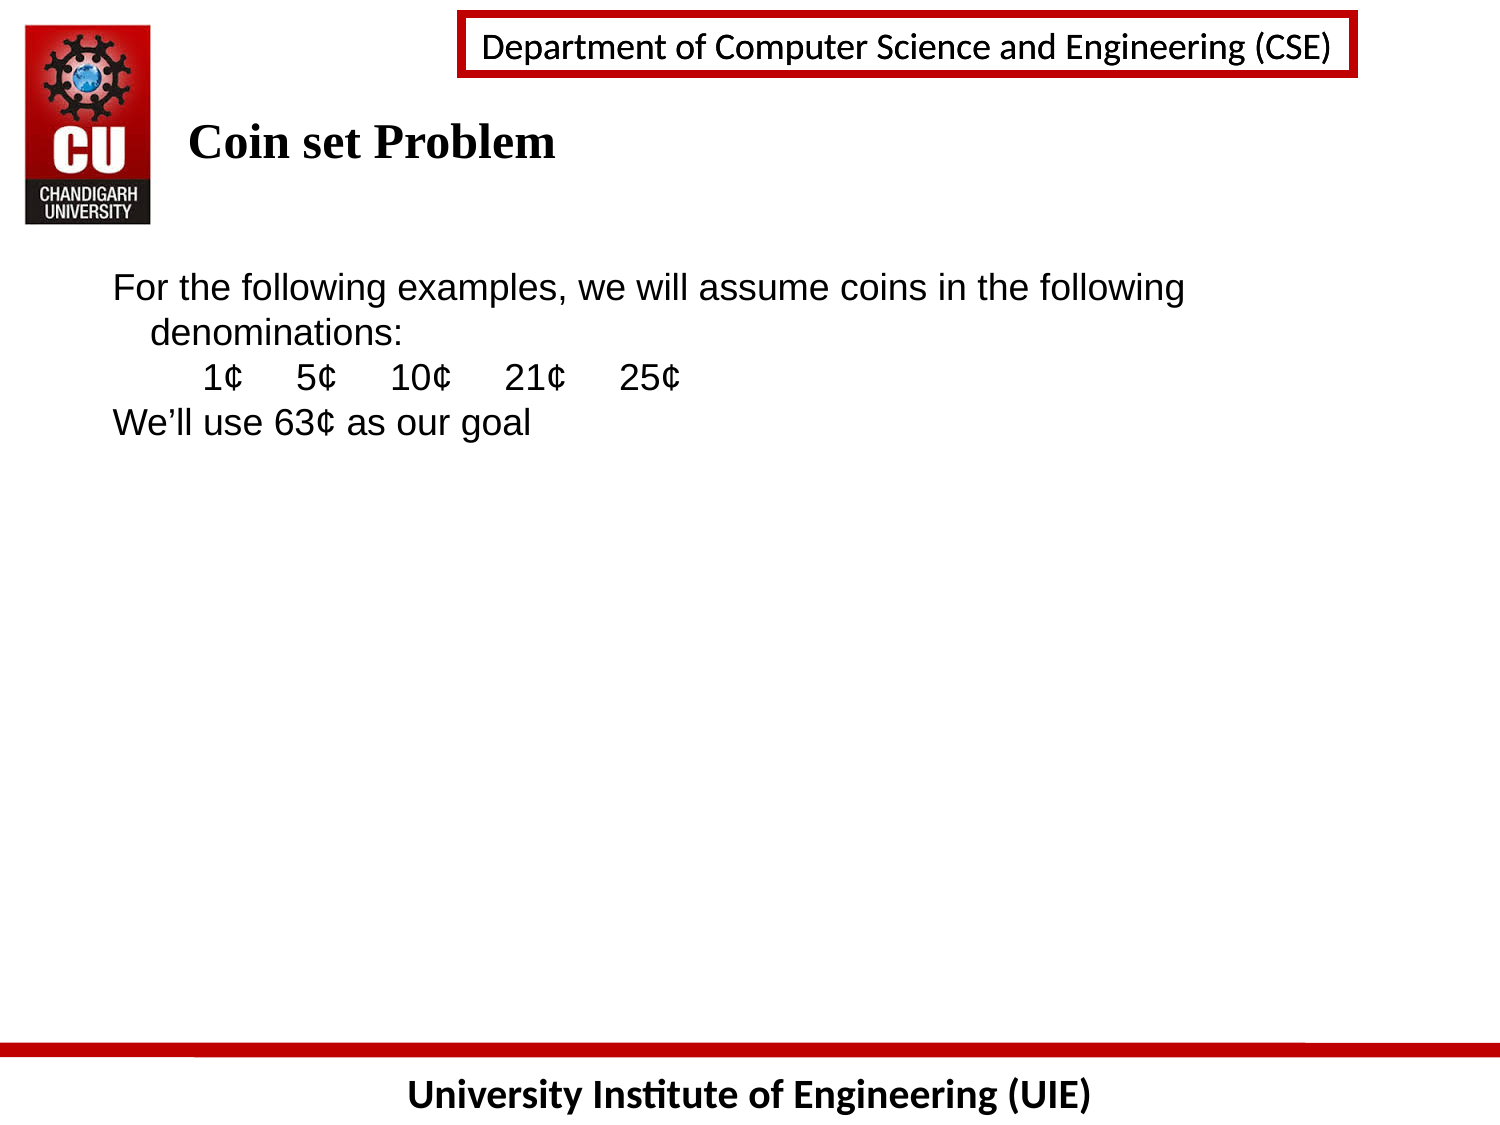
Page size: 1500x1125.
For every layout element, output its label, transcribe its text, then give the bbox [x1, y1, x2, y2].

picture [24, 24, 151, 225]
title Coin set Problem [187, 44, 1425, 233]
list For the following examples, we will assume coins in the following denominations: 1¢ 5¢ 10¢ 21¢ 25¢ We’ll use 63¢ as our goal [75, 263, 1425, 916]
